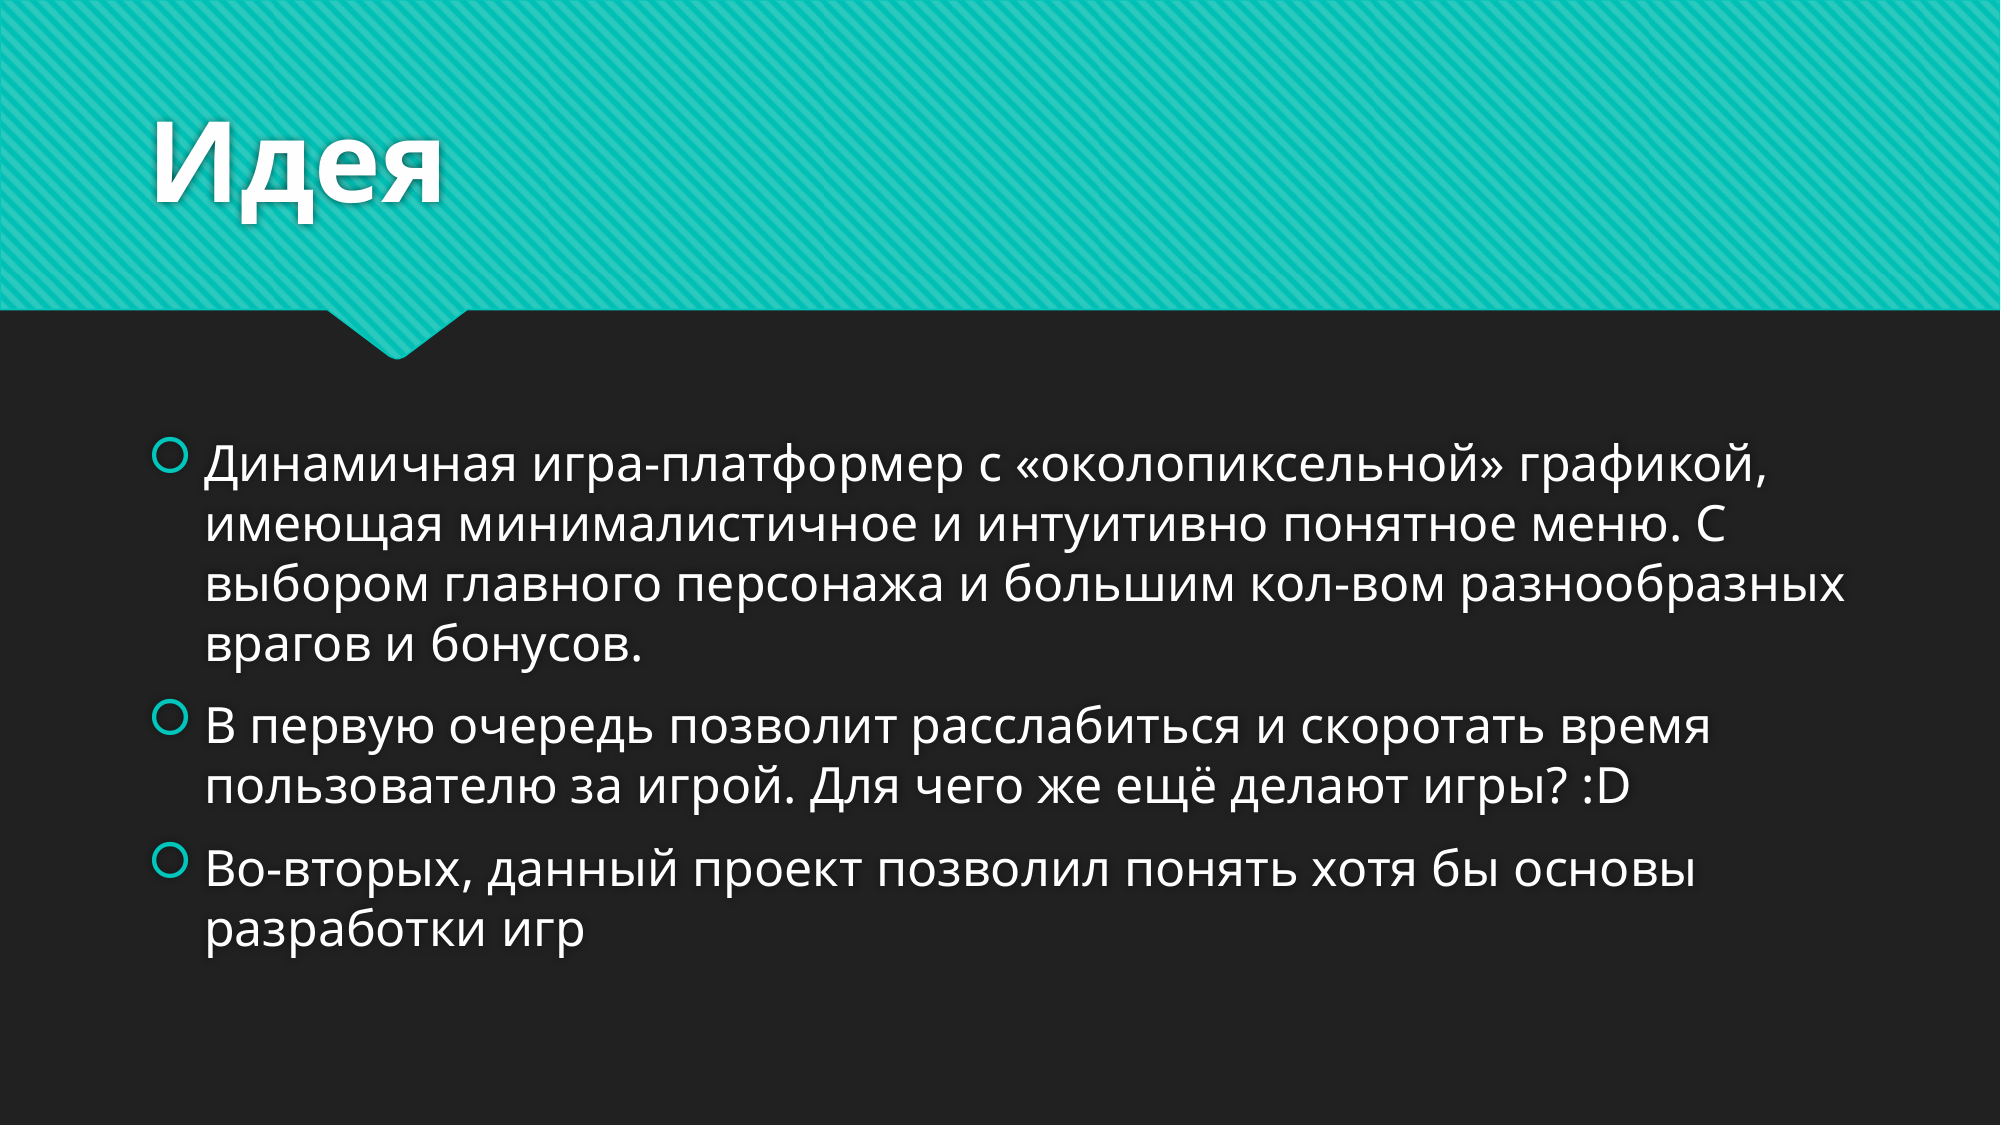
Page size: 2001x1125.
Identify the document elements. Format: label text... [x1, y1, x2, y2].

list Динамичная игра-платформер с «околопиксельной» графикой, имеющая минималистичное и интуитивно понятное меню. С выбором главного персонажа и большим кол-вом разнообразных врагов и бонусов. В первую очередь позволит расслабиться и скоротать время пользователю за игрой. Для чего же ещё делают игры? :D Во-вторых, данный проект позволил понять хотя бы основы разработки игр [132, 428, 1865, 1025]
title Идея [132, 73, 1868, 233]
